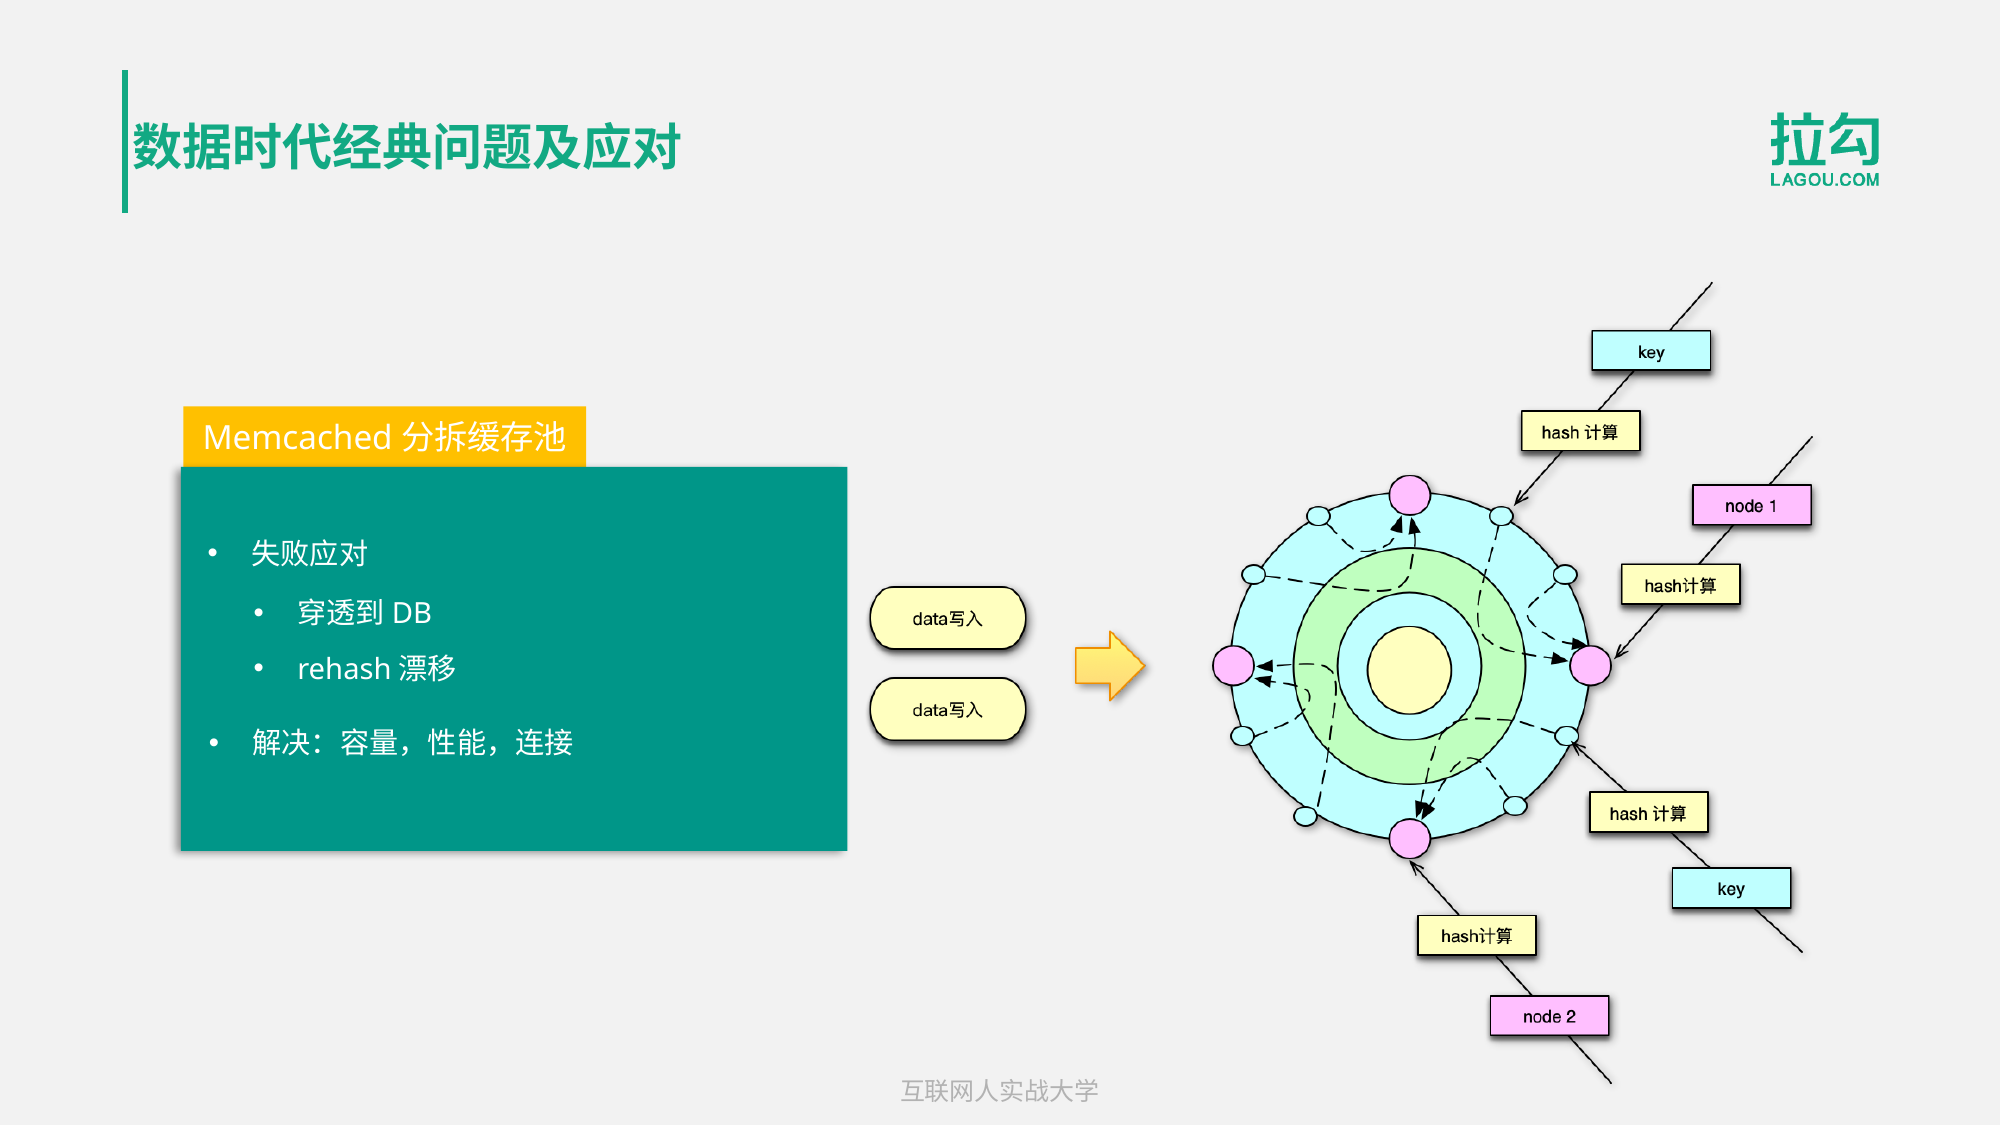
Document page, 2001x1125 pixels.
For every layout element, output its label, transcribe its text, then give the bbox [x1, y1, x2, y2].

text_box [180, 466, 848, 851]
picture [862, 280, 1817, 1085]
title 数据时代经典问题及应对 [124, 39, 1851, 259]
text_box Memcached分拆缓存池 [187, 408, 582, 464]
picture [1851, 112, 1879, 186]
text_box [183, 406, 587, 464]
list 失败应对 [124, 526, 405, 586]
text_box 解决：容量，性能，连接 [126, 717, 644, 832]
text_box 穿透到DB rehash漂移 [170, 587, 580, 702]
